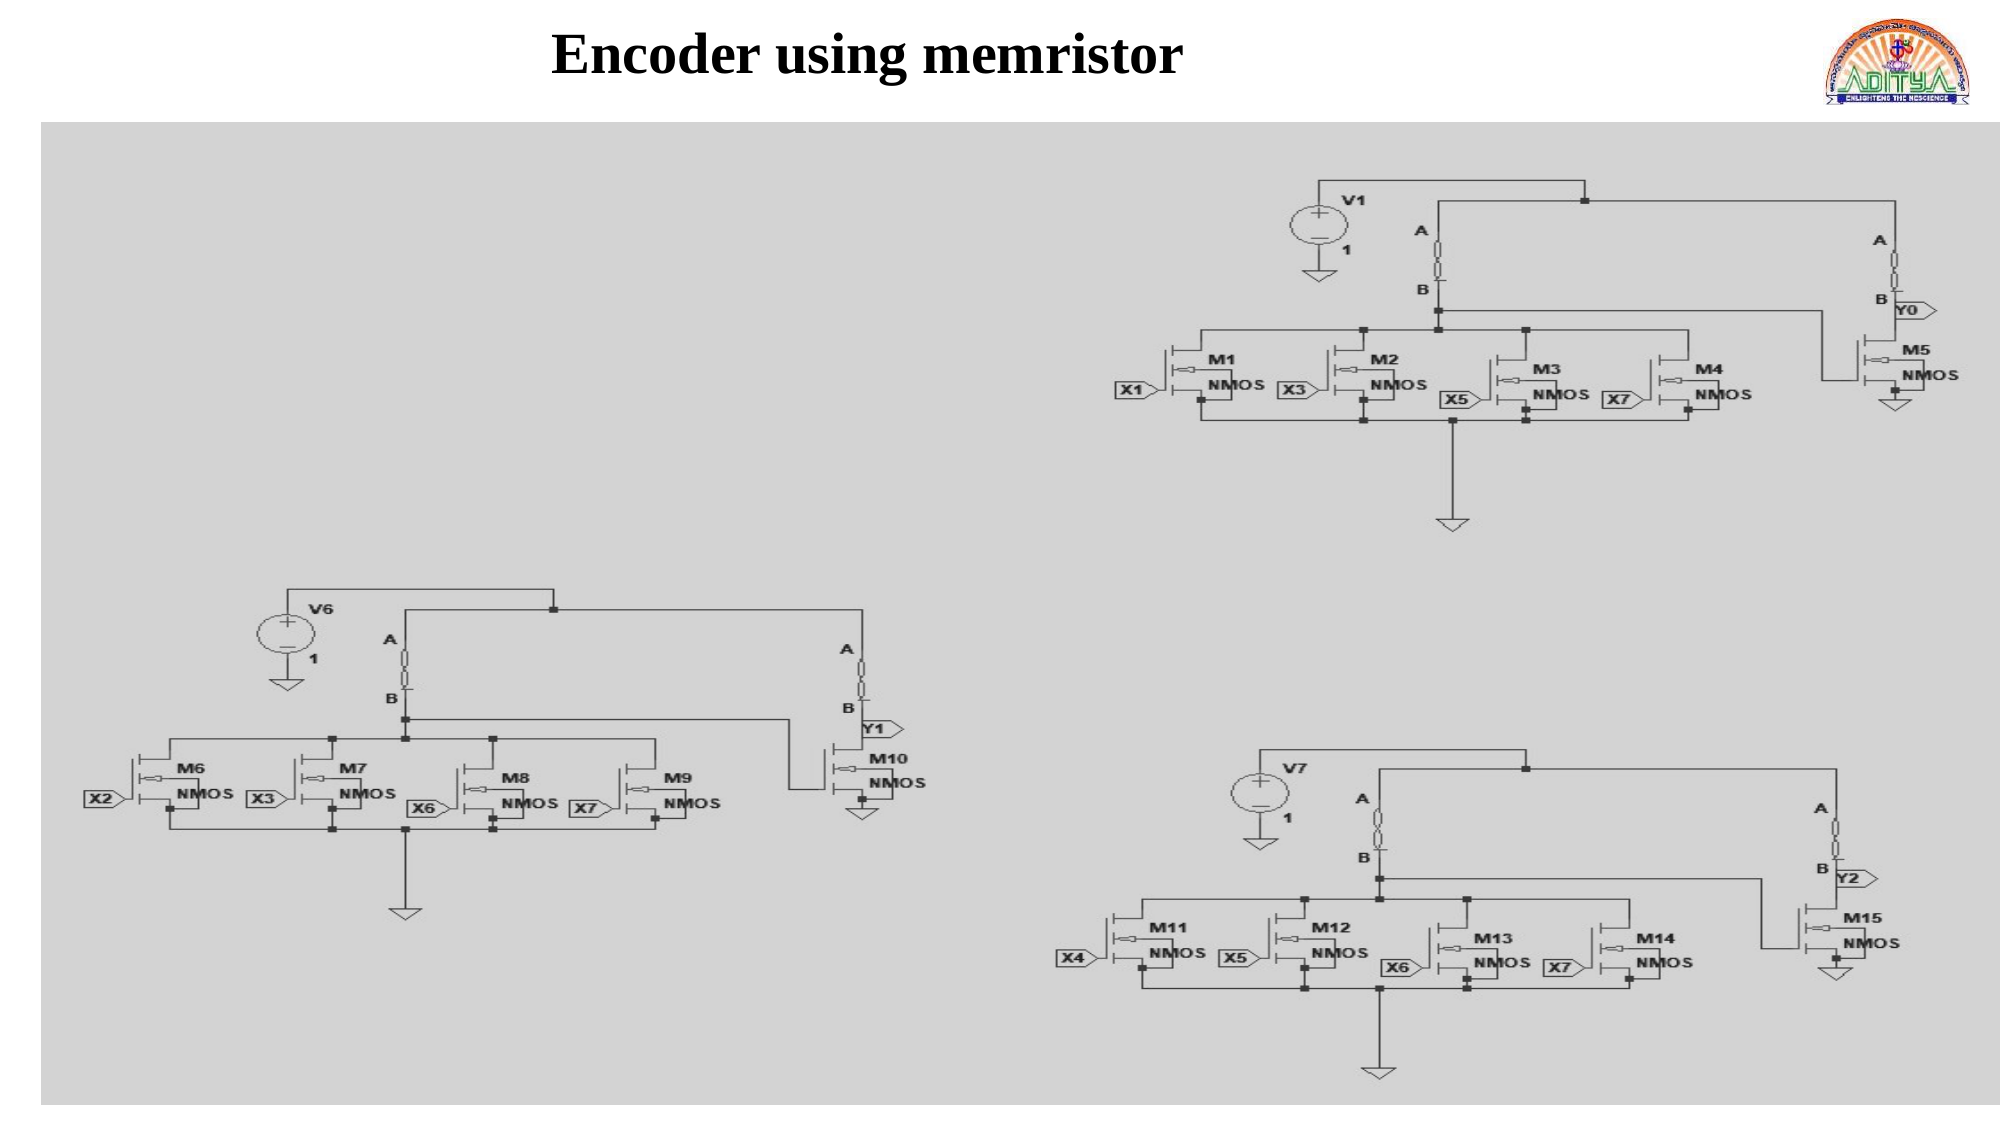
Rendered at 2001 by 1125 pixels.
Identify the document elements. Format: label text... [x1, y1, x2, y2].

picture [1823, 18, 1970, 105]
title Encoder using memristor [492, 5, 1520, 105]
picture [41, 122, 2000, 1105]
